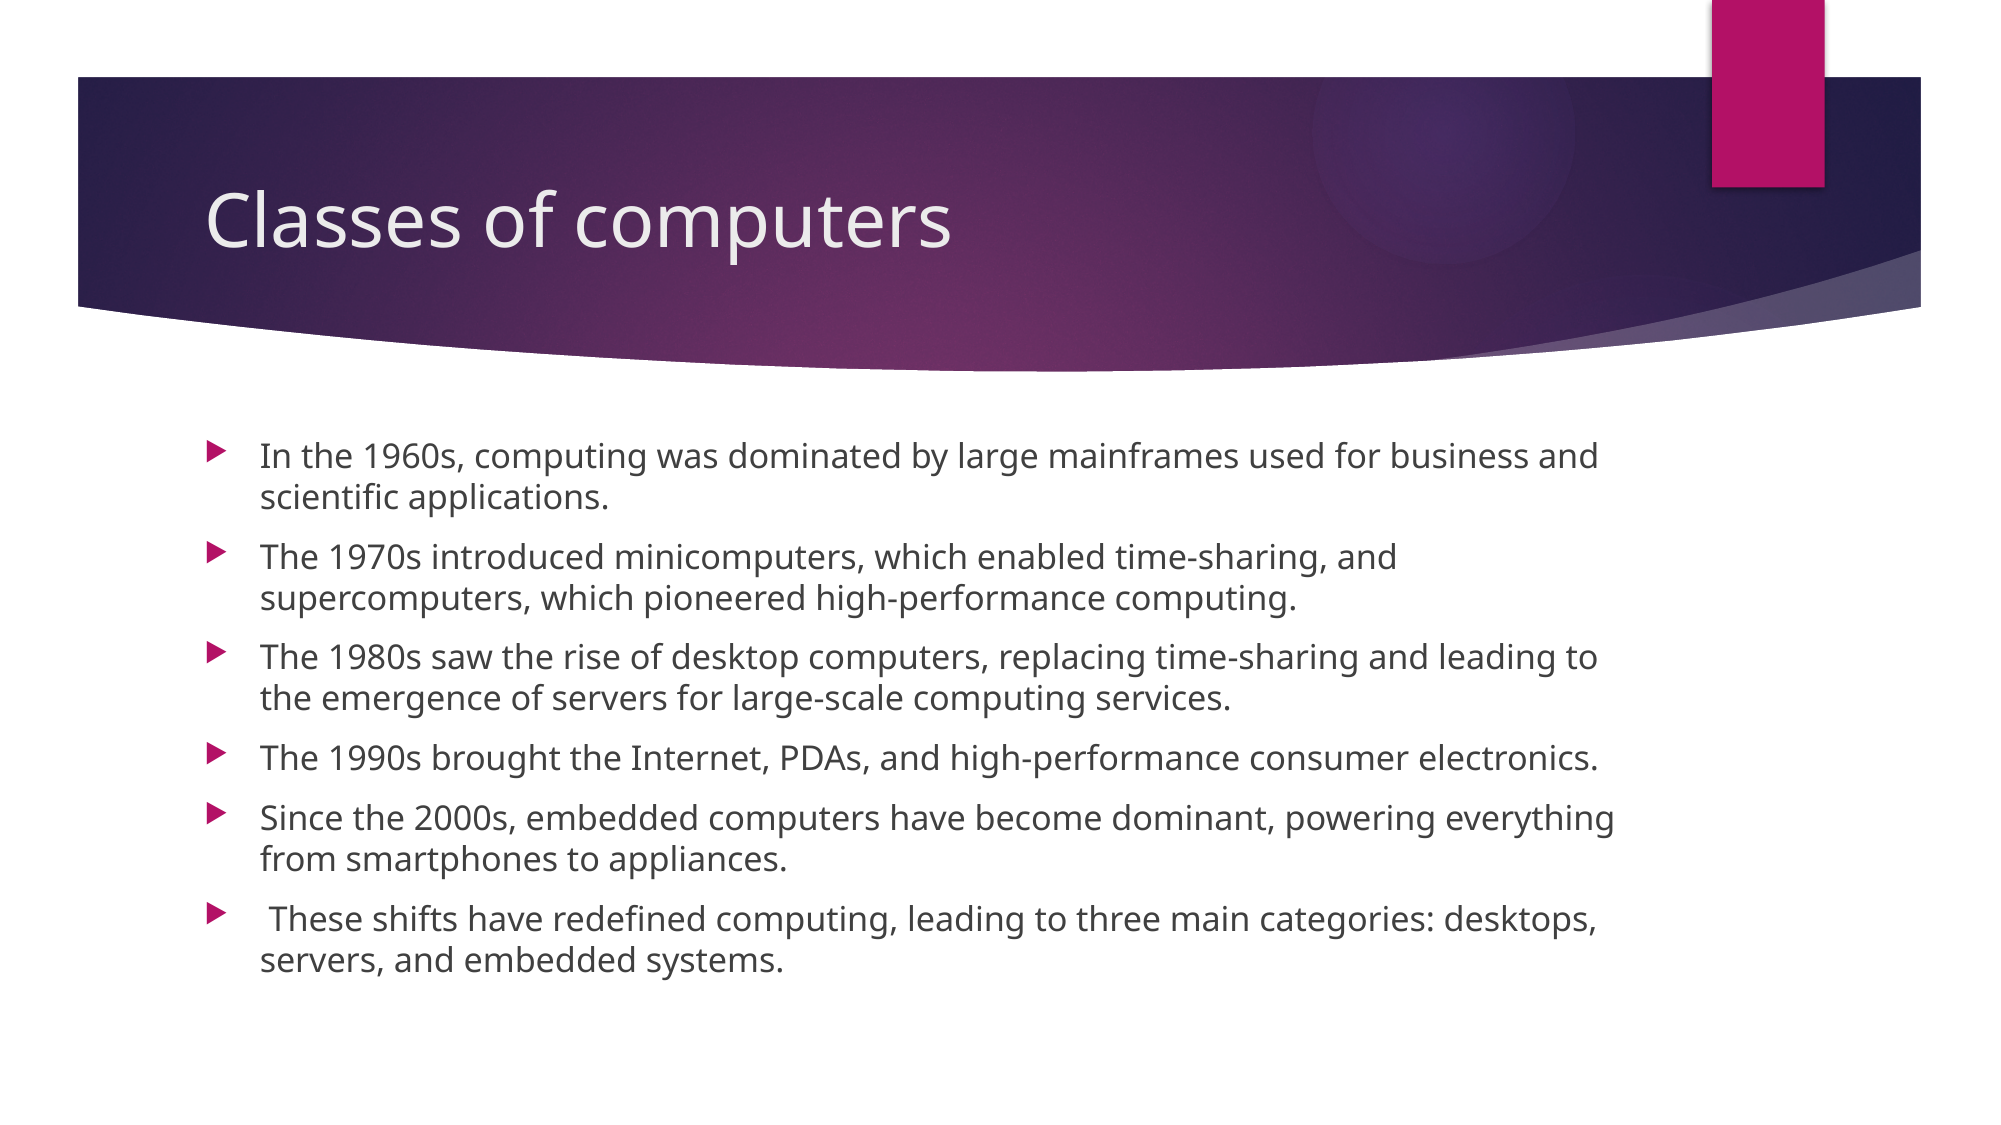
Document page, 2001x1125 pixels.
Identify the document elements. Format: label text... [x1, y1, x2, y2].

list In the 1960s, computing was dominated by large mainframes used for business and scientific applications. The 1970s introduced minicomputers, which enabled time-sharing, and supercomputers, which pioneered high-performance computing. The 1980s saw the rise of desktop computers, replacing time-sharing and leading to the emergence of servers for large-scale computing services. The 1990s brought the Internet, PDAs, and high-performance consumer electronics. Since the 2000s, embedded computers have become dominant, powering everything from smartphones to appliances. These shifts have redefined computing, leading to three main categories: desktops, servers, and embedded systems. [189, 427, 1638, 988]
title Classes of computers [189, 159, 1627, 276]
